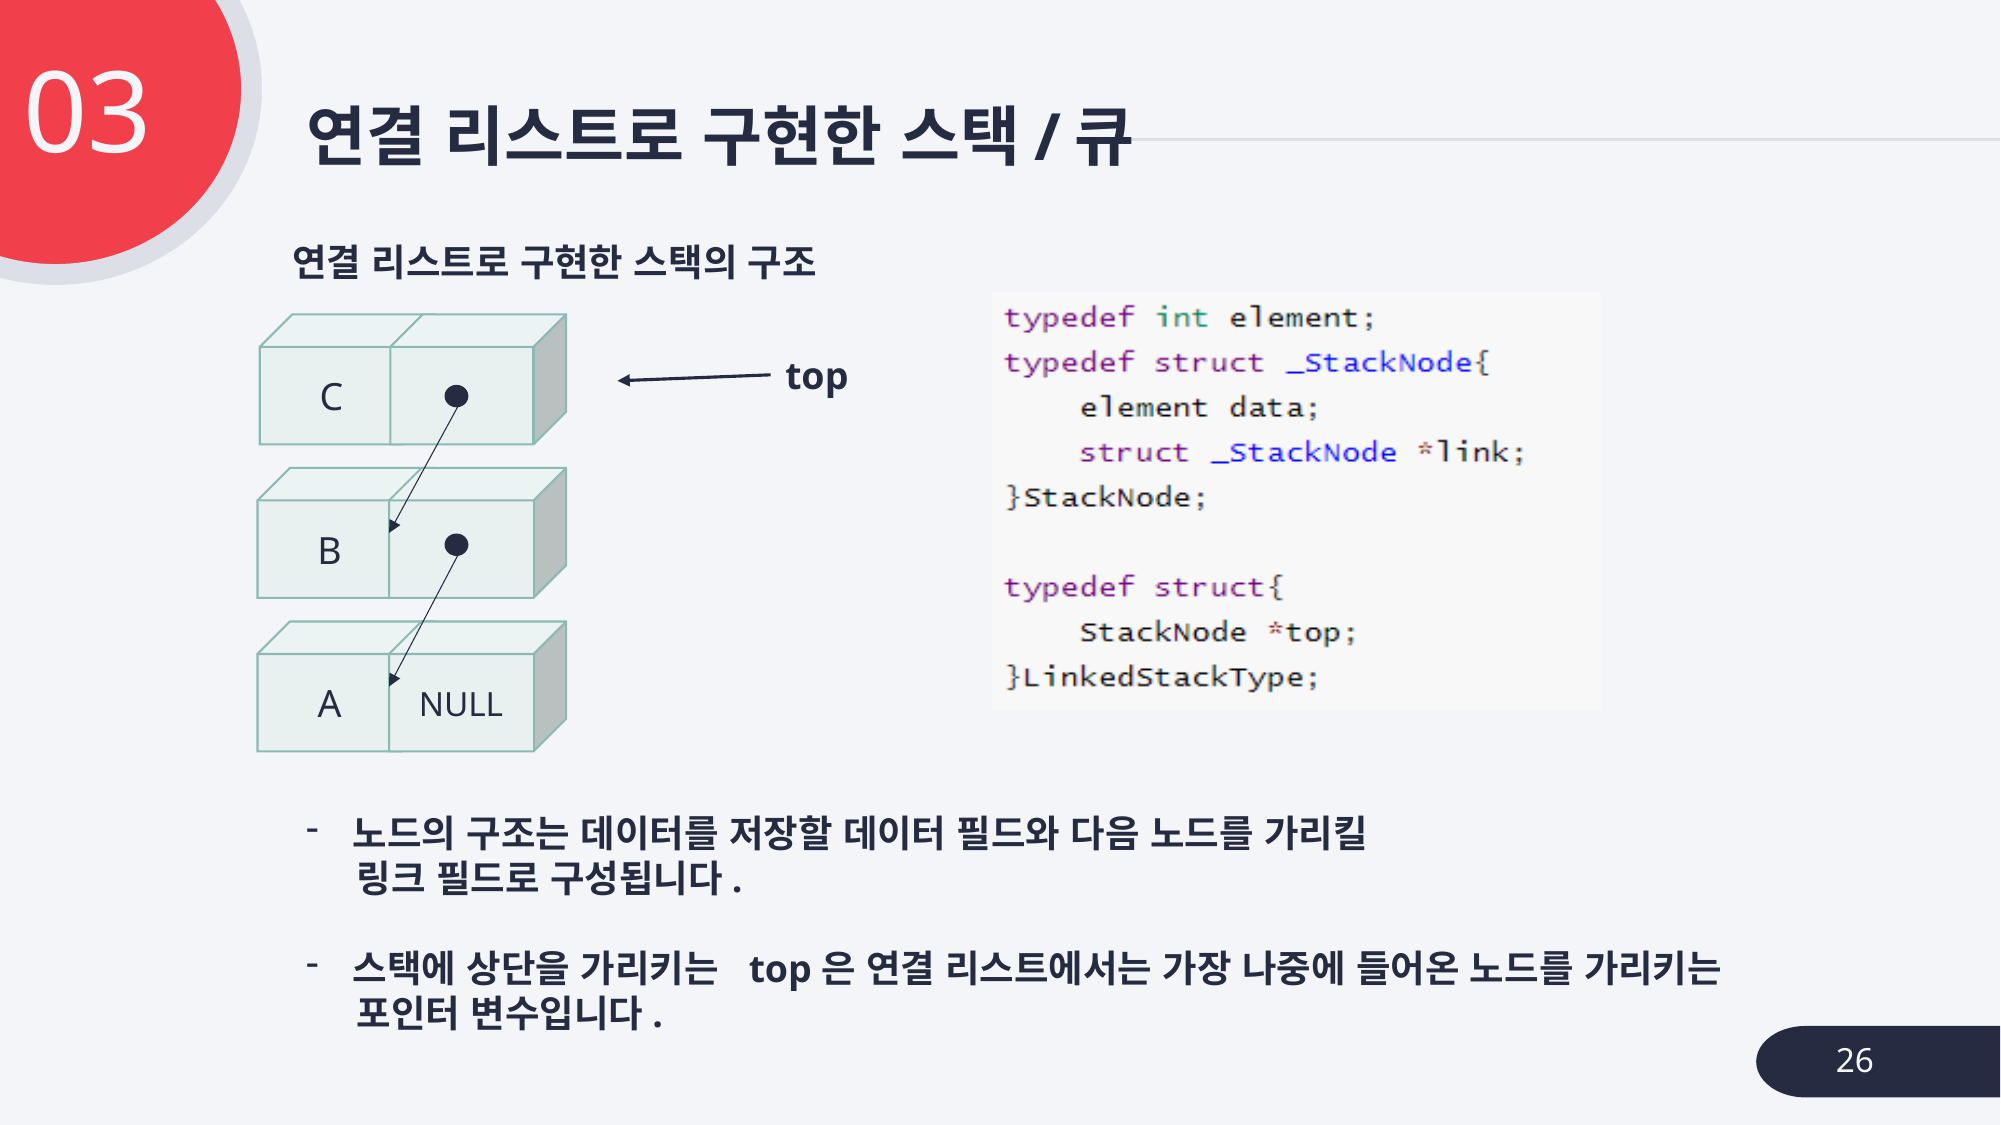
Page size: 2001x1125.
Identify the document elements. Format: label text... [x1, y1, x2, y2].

list 03 [0, 47, 167, 186]
slide_number 26 [1820, 1031, 1984, 1092]
text_box 연결 리스트로 구현한 스택의 구조 [277, 231, 833, 292]
picture [992, 292, 1601, 710]
text_box 노드의 구조는 데이터를 저장할 데이터 필드와 다음 노드를 가리킬 링크 필드로 구성됩니다. 스택에 상단을 가리키는 top은 연결 리스트에서는 가장 나중에 들어온 노드를 가리키는 포인터 변수입니다. [291, 802, 1738, 1043]
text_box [257, 314, 872, 752]
title 연결 리스트로 구현한 스택/큐 [290, 89, 1225, 191]
